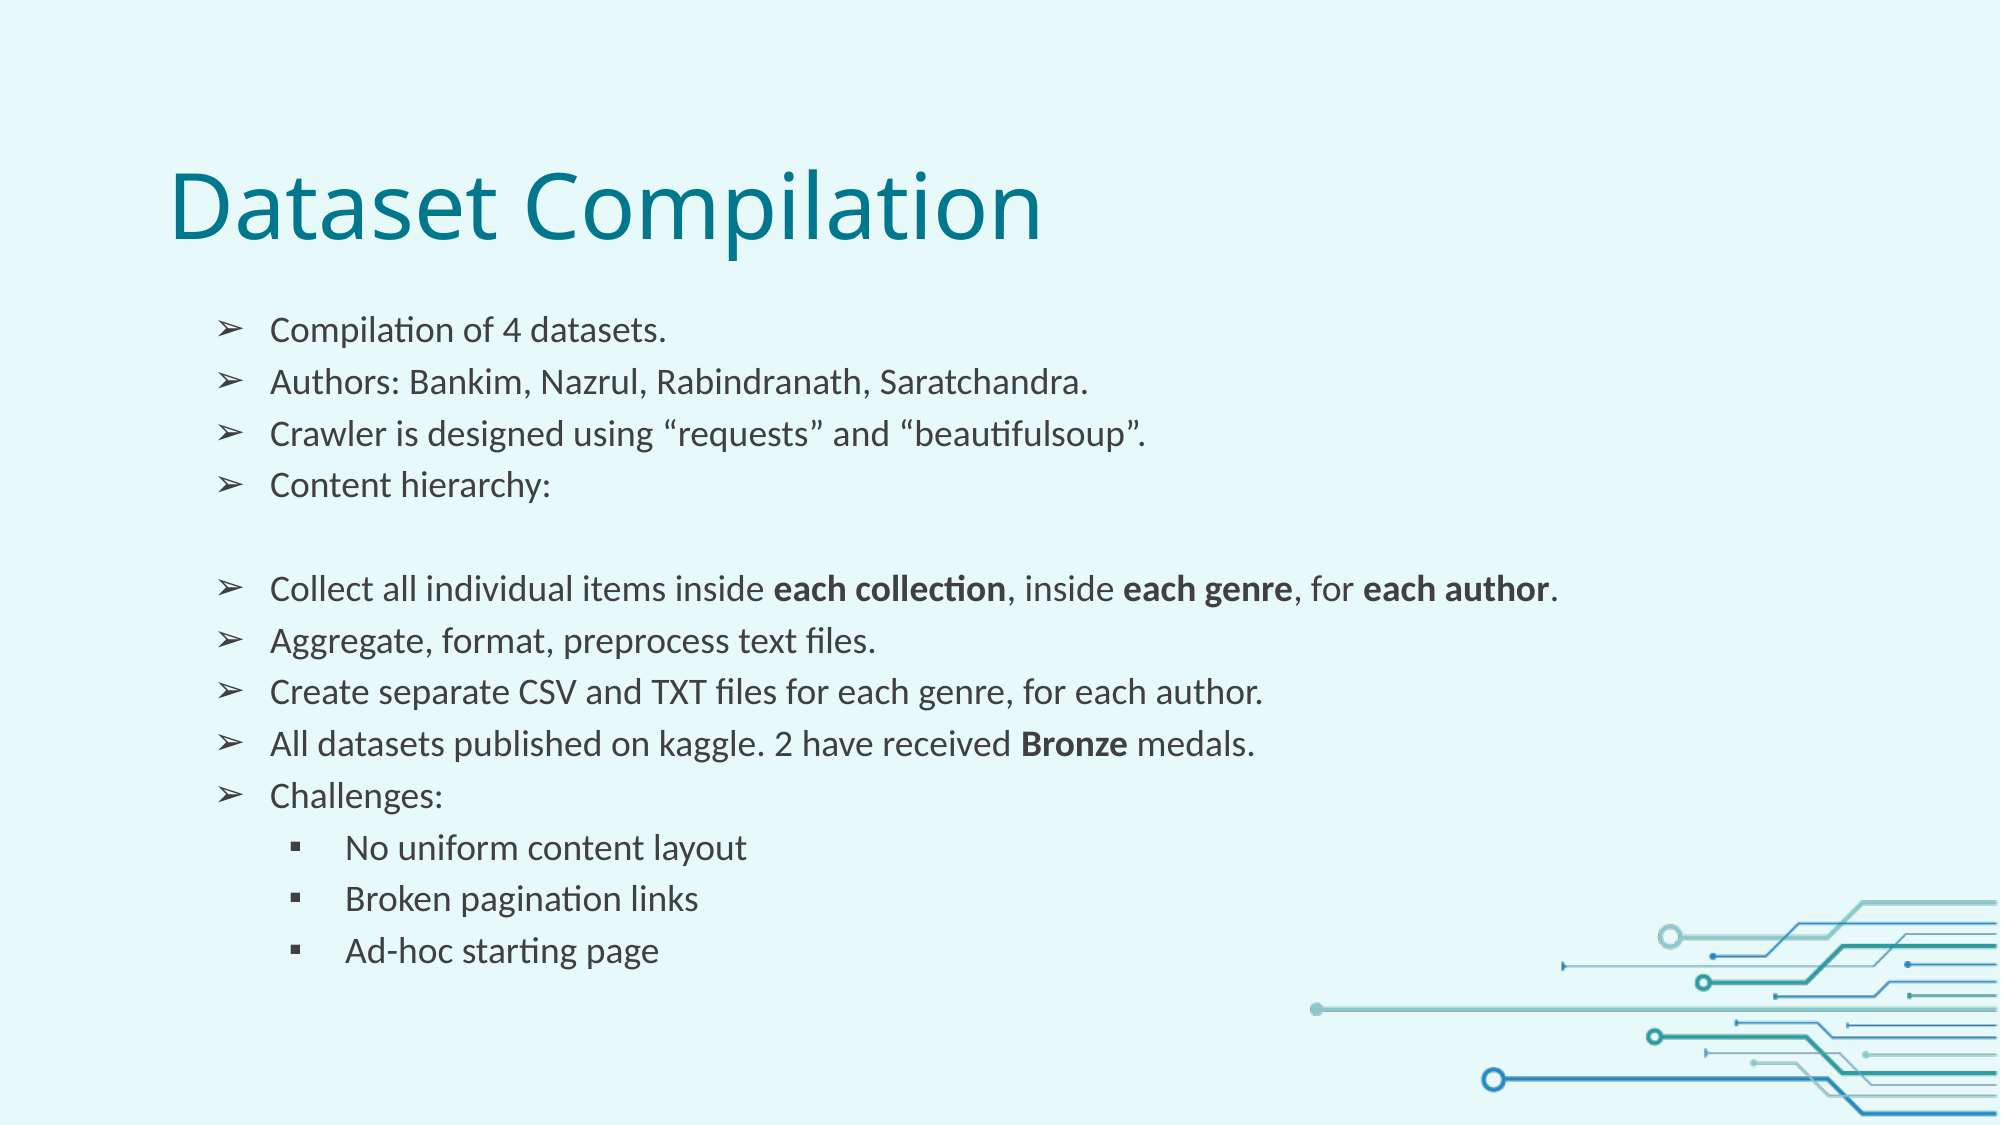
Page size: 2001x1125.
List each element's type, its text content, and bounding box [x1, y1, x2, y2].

title Dataset Compilation [152, 133, 1702, 266]
picture [940, 874, 2000, 1122]
list Compilation of 4 datasets. Authors: Bankim, Nazrul, Rabindranath, Saratchandra. Crawler is designed using “requests” and “beautifulsoup”. Content hierarchy: Collect all individual items inside each collection, inside each genre, for each author. Aggregate, format, preprocess text files. Create separate CSV and TXT files for each genre, for each author. All datasets published on kaggle. 2 have received Bronze medals. Challenges: No uniform content layout Broken pagination links Ad-hoc starting page [180, 291, 1781, 1068]
